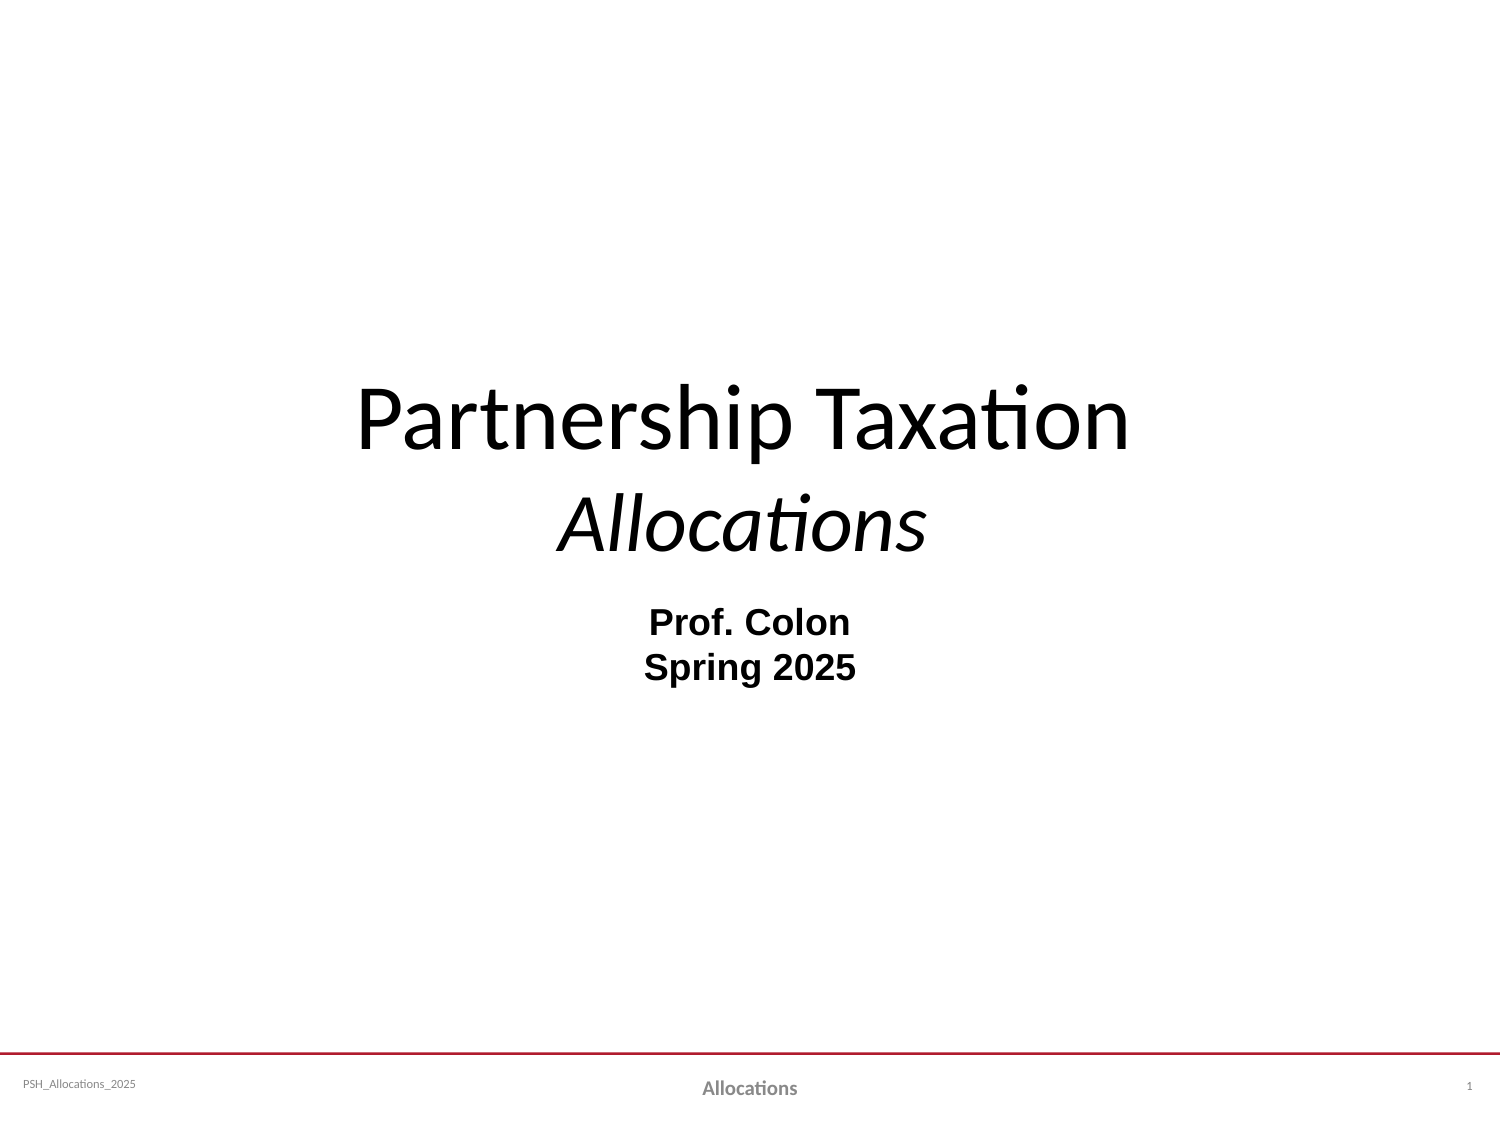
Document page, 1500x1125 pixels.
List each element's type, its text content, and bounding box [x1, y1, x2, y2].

subtitle Prof. Colon Spring 2025 [187, 590, 1313, 863]
footer Allocations [512, 1056, 988, 1117]
title Partnership Taxation Allocations [12, 184, 1475, 576]
slide_number 1 [1412, 1055, 1488, 1116]
